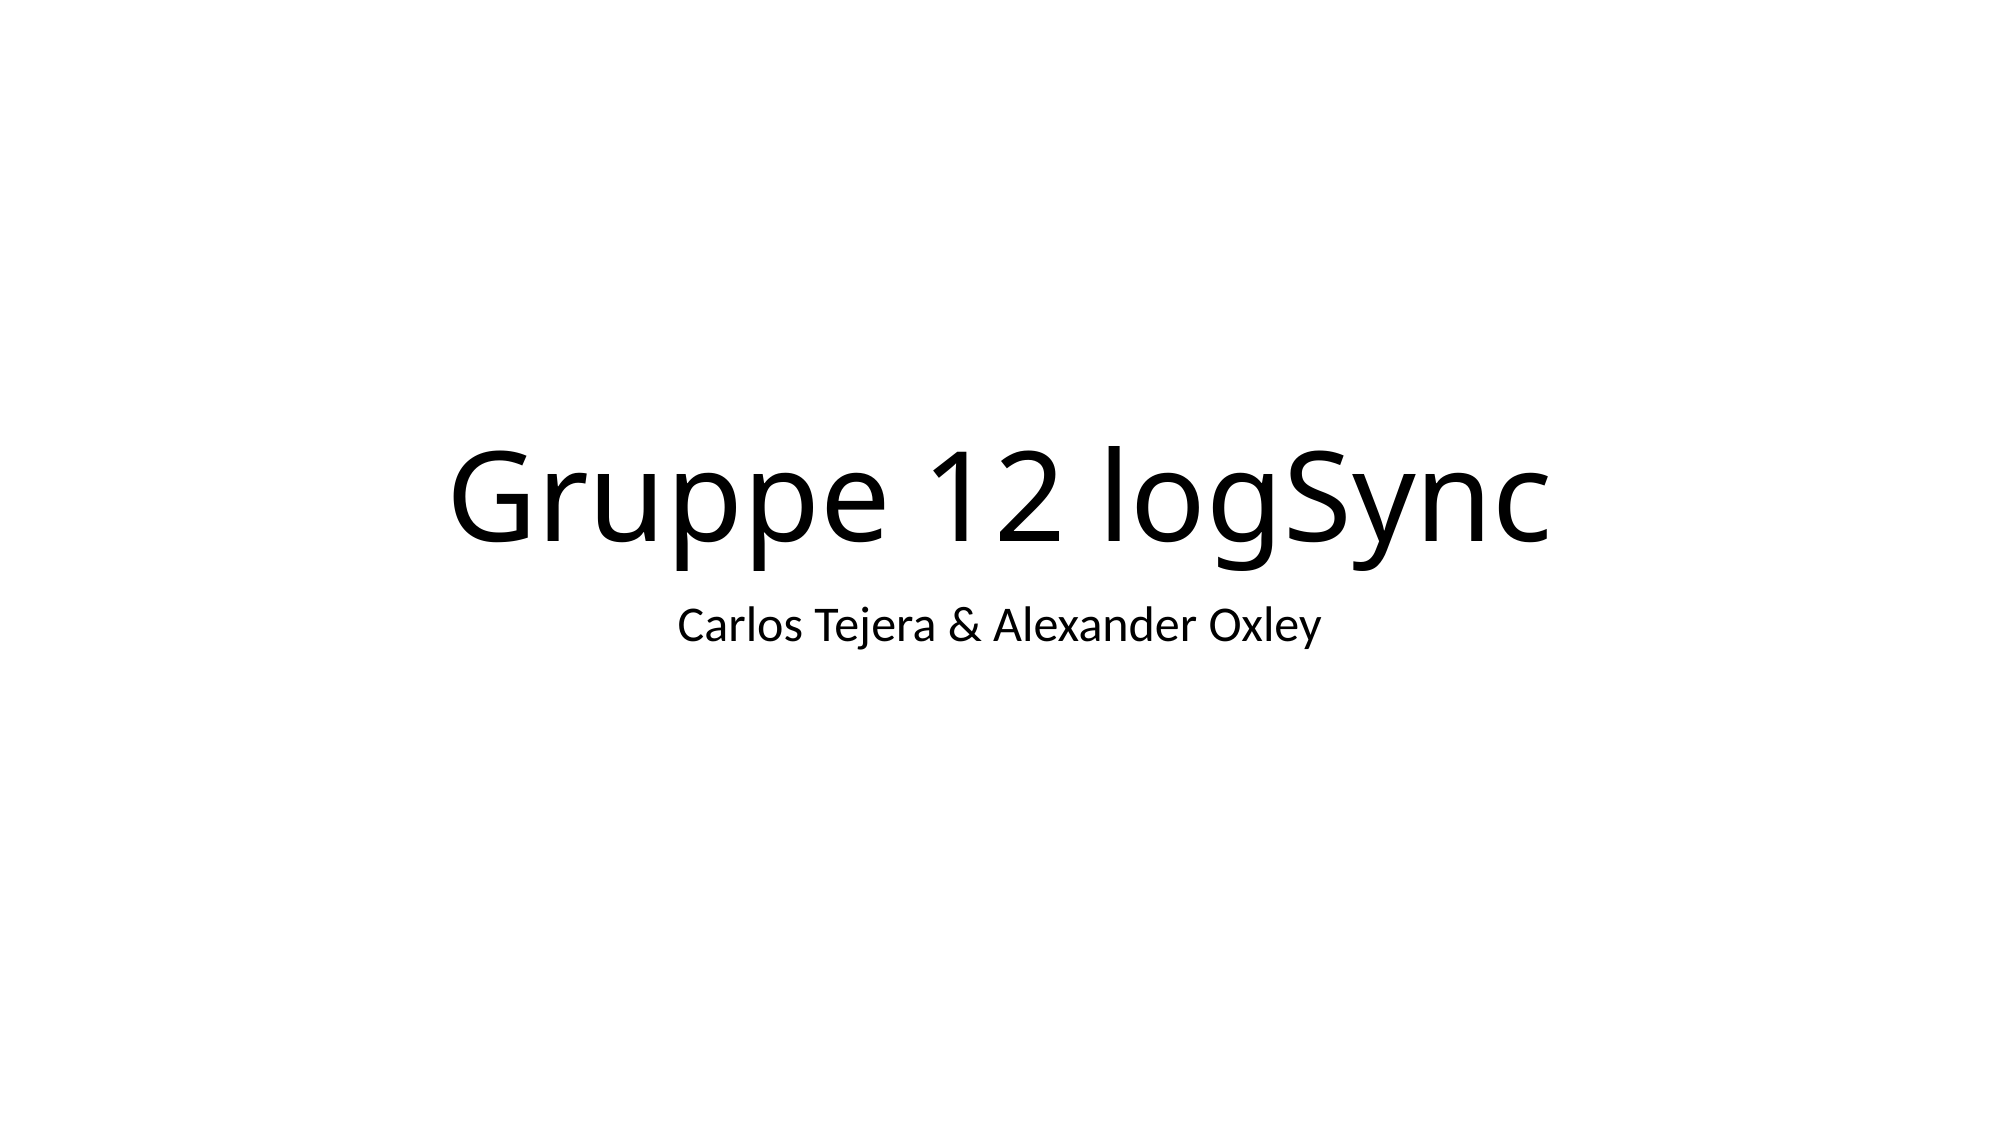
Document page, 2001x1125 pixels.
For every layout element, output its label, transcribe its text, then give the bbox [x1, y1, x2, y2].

title Gruppe 12 logSync [249, 184, 1750, 576]
subtitle Carlos Tejera & Alexander Oxley [249, 590, 1750, 863]
